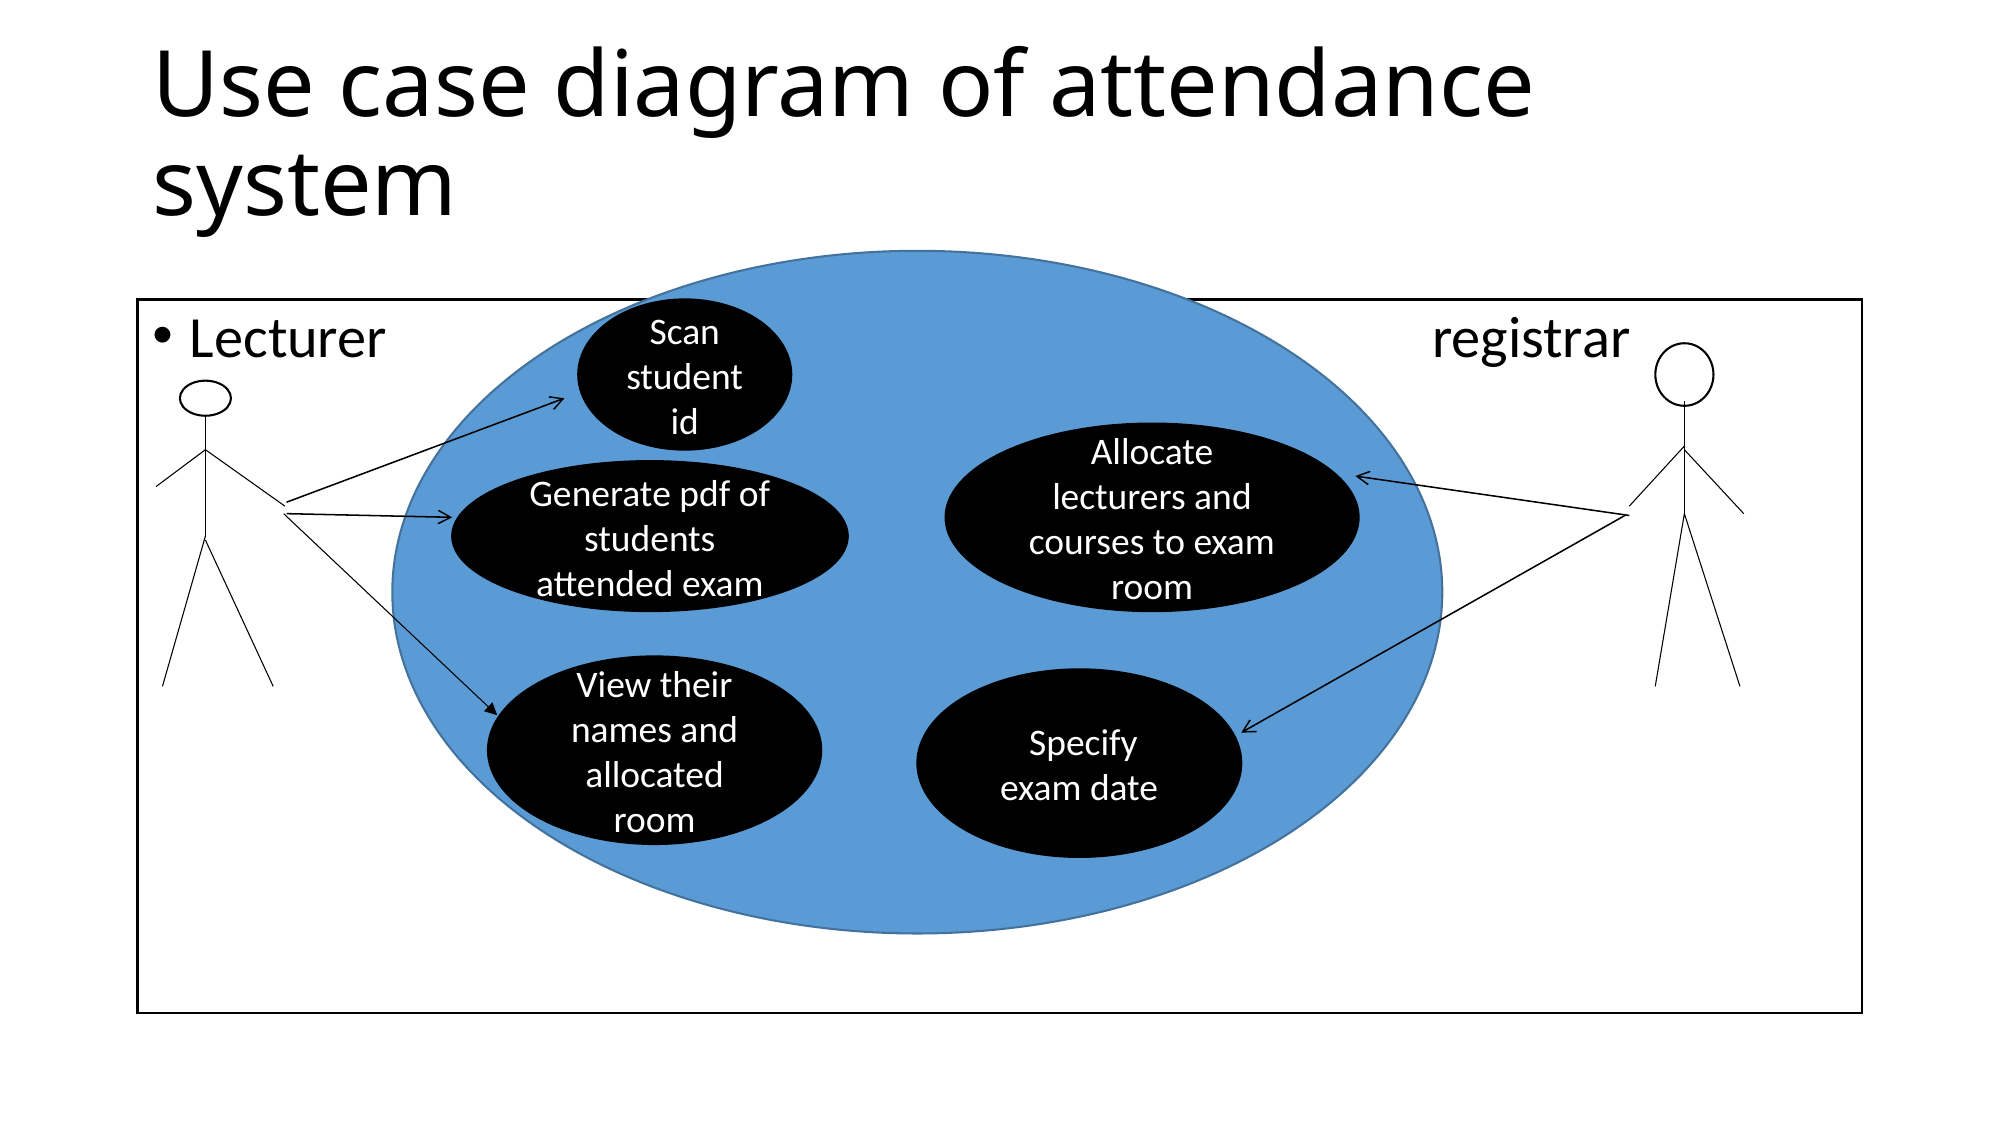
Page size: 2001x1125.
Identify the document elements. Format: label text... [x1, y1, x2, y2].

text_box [283, 513, 498, 716]
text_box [1655, 513, 1685, 687]
text_box [178, 379, 233, 417]
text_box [162, 536, 206, 687]
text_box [1684, 449, 1744, 514]
text_box [426, 249, 1413, 935]
list Lecturer registrar [136, 298, 1863, 1014]
text_box Specify exam date [916, 668, 1243, 858]
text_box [1241, 515, 1625, 733]
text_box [206, 539, 274, 687]
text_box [1685, 514, 1740, 687]
text_box Allocate lecturers and courses to exam room [944, 422, 1355, 613]
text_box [1629, 446, 1685, 507]
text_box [286, 398, 565, 503]
text_box [405, 503, 469, 513]
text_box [205, 449, 285, 507]
title Use case diagram of attendance system [137, 59, 1863, 213]
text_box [1355, 476, 1630, 516]
text_box View their names and allocated room [486, 655, 823, 846]
text_box [1654, 342, 1715, 407]
text_box Generate pdf of students attended exam [460, 460, 849, 613]
text_box Scan student id [577, 298, 793, 451]
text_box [155, 449, 206, 487]
